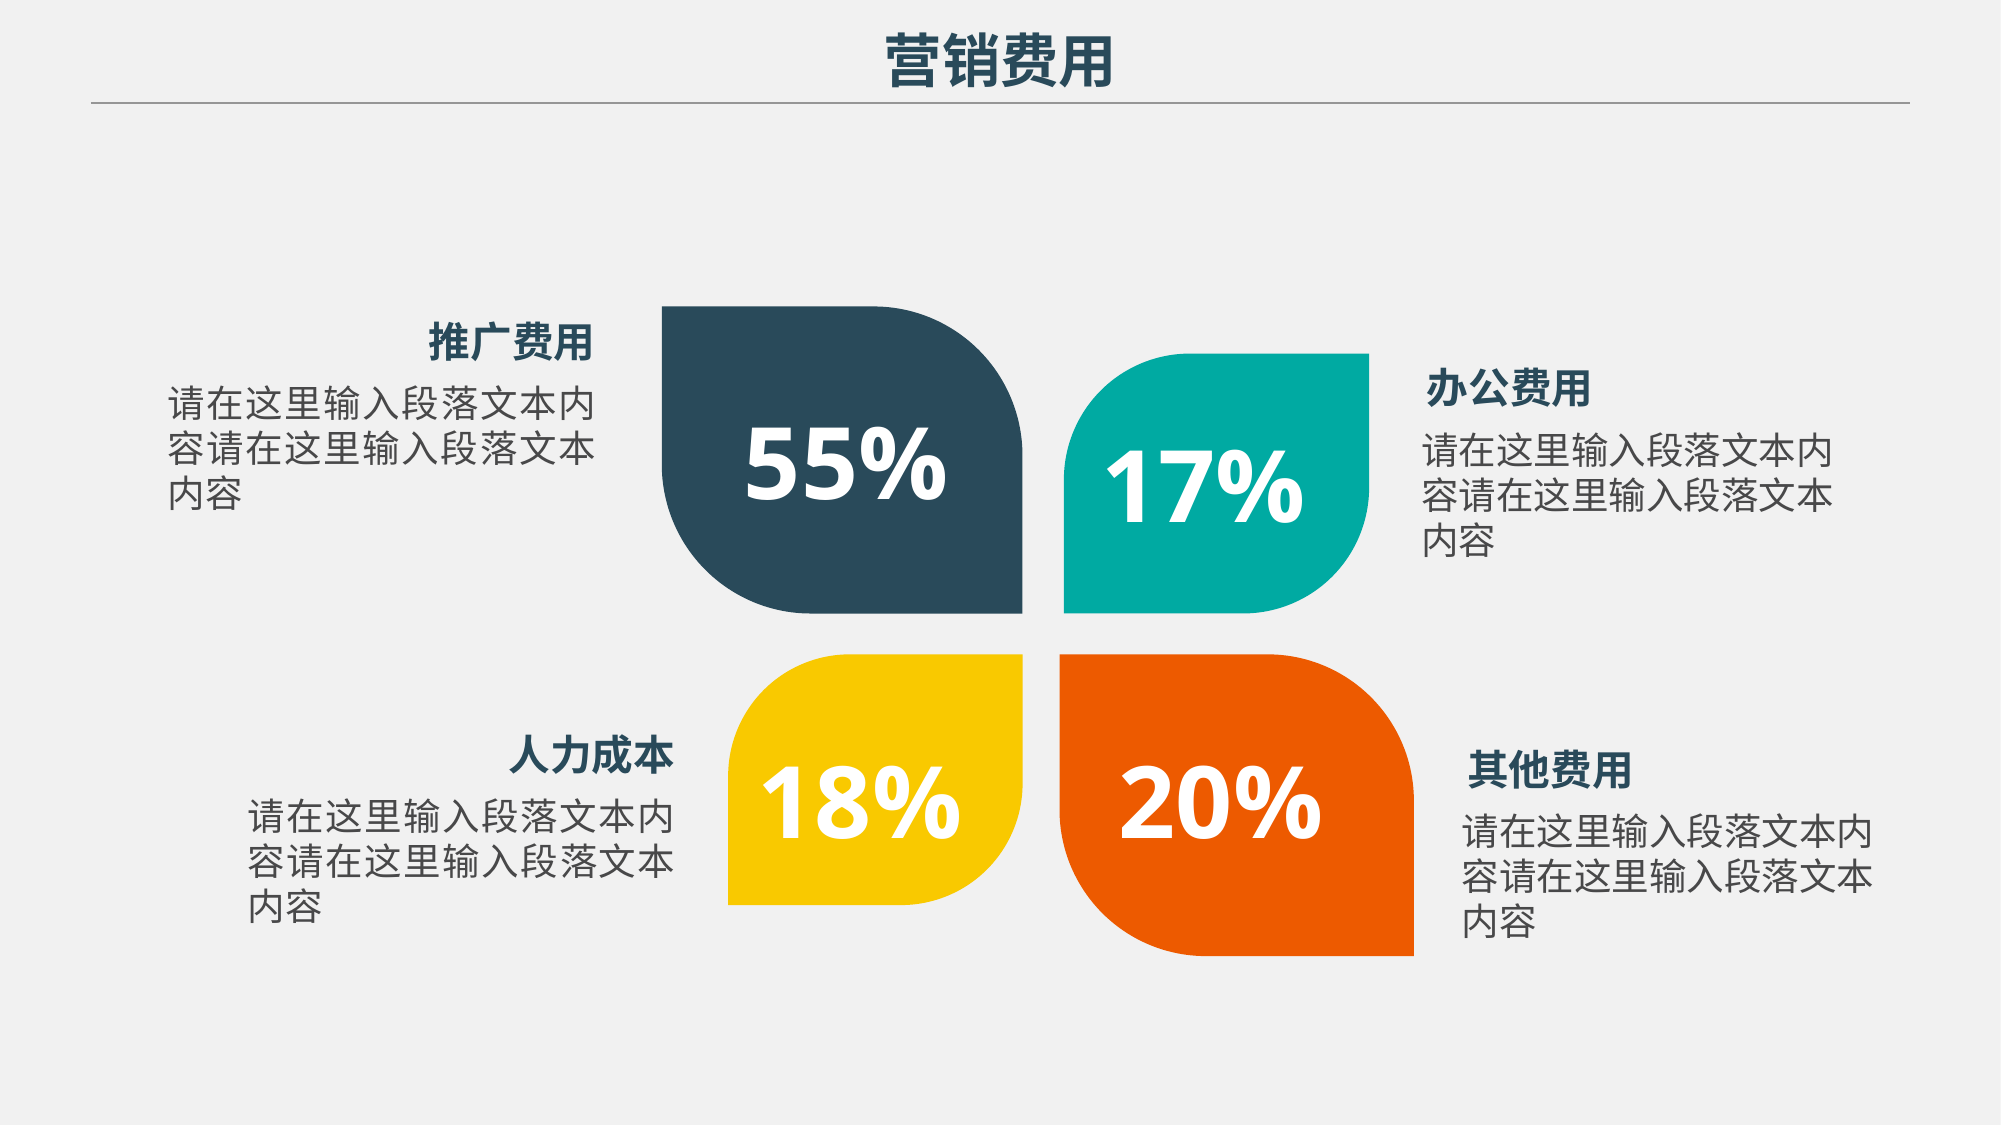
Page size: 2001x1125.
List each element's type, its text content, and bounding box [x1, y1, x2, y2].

text_box [1082, 353, 1370, 542]
text_box [738, 654, 1023, 829]
text_box 18% [737, 728, 1014, 869]
text_box [1063, 416, 1351, 614]
text_box 其他费用 [1452, 736, 1781, 800]
text_box 推广费用 [282, 308, 611, 373]
text_box 请在这里输入段落文本内容请在这里输入段落文本内容 [232, 785, 691, 936]
text_box 人力成本 [362, 721, 691, 785]
text_box 17% [1081, 413, 1357, 553]
text_box [1059, 654, 1414, 957]
text_box 55% [723, 389, 1000, 530]
text_box 请在这里输入段落文本内容请在这里输入段落文本内容 [153, 373, 611, 523]
text_box 请在这里输入段落文本内容请在这里输入段落文本内容 [1406, 419, 1875, 570]
text_box 请在这里输入段落文本内容请在这里输入段落文本内容 [1446, 800, 1916, 951]
text_box 营销费用 [581, 17, 1420, 102]
text_box [661, 306, 1023, 614]
text_box 办公费用 [1411, 354, 1740, 419]
text_box 20% [1098, 728, 1375, 869]
text_box [728, 730, 988, 906]
